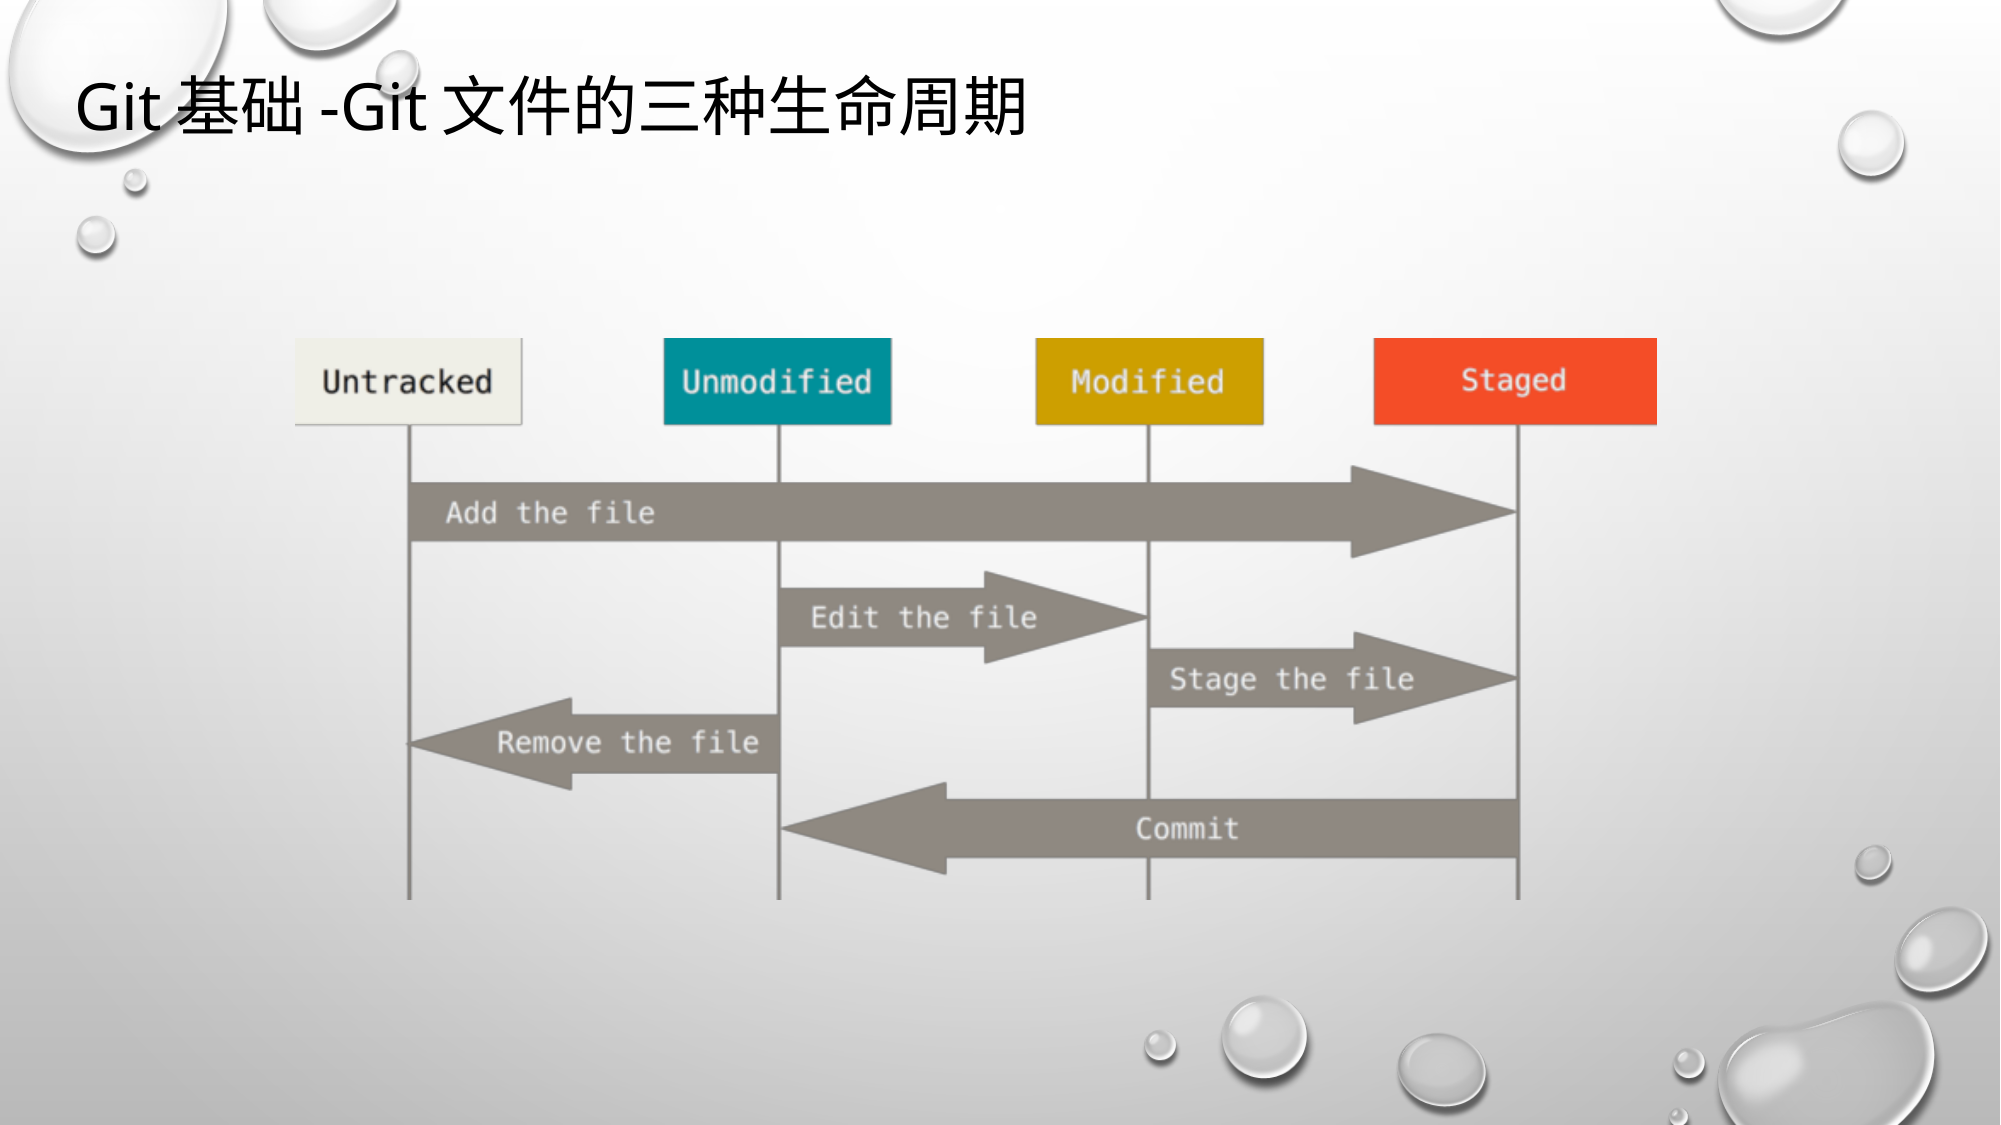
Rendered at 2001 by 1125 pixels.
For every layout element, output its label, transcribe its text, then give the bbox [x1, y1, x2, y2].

picture [0, 0, 2000, 1125]
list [294, 337, 1658, 901]
title Git基础-Git文件的三种生命周期 [43, 63, 1060, 156]
